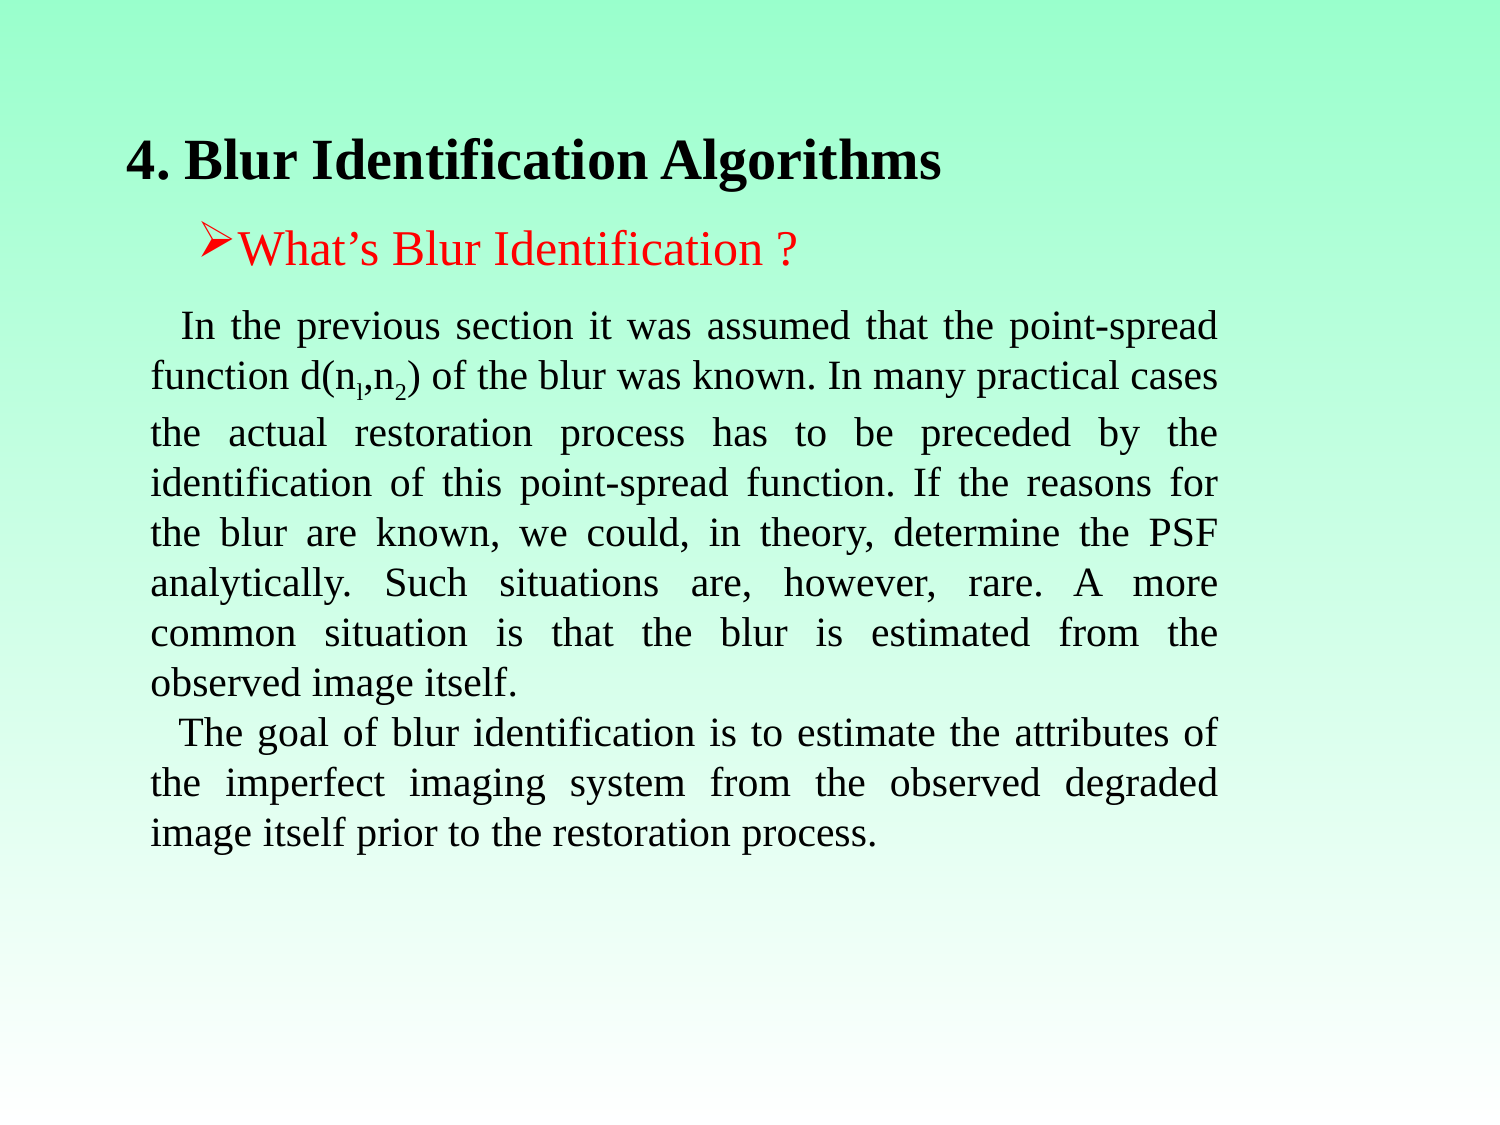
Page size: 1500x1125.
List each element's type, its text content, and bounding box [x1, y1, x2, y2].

text_box 4. Blur Identification Algorithms [112, 113, 987, 199]
text_box In the previous section it was assumed that the point-spread function d(nl,n2) of the blur was known. In many practical cases the actual restoration process has to be preceded by the identification of this point-spread function. If the reasons for the blur are known, we could, in theory, determine the PSF analytically. Such situations are, however, rare. A more common situation is that the blur is estimated from the observed image itself. The goal of blur identification is to estimate the attributes of the imperfect imaging system from the observed degraded image itself prior to the restoration process. [135, 290, 1235, 913]
text_box What’s Blur Identification ? [182, 208, 1034, 283]
